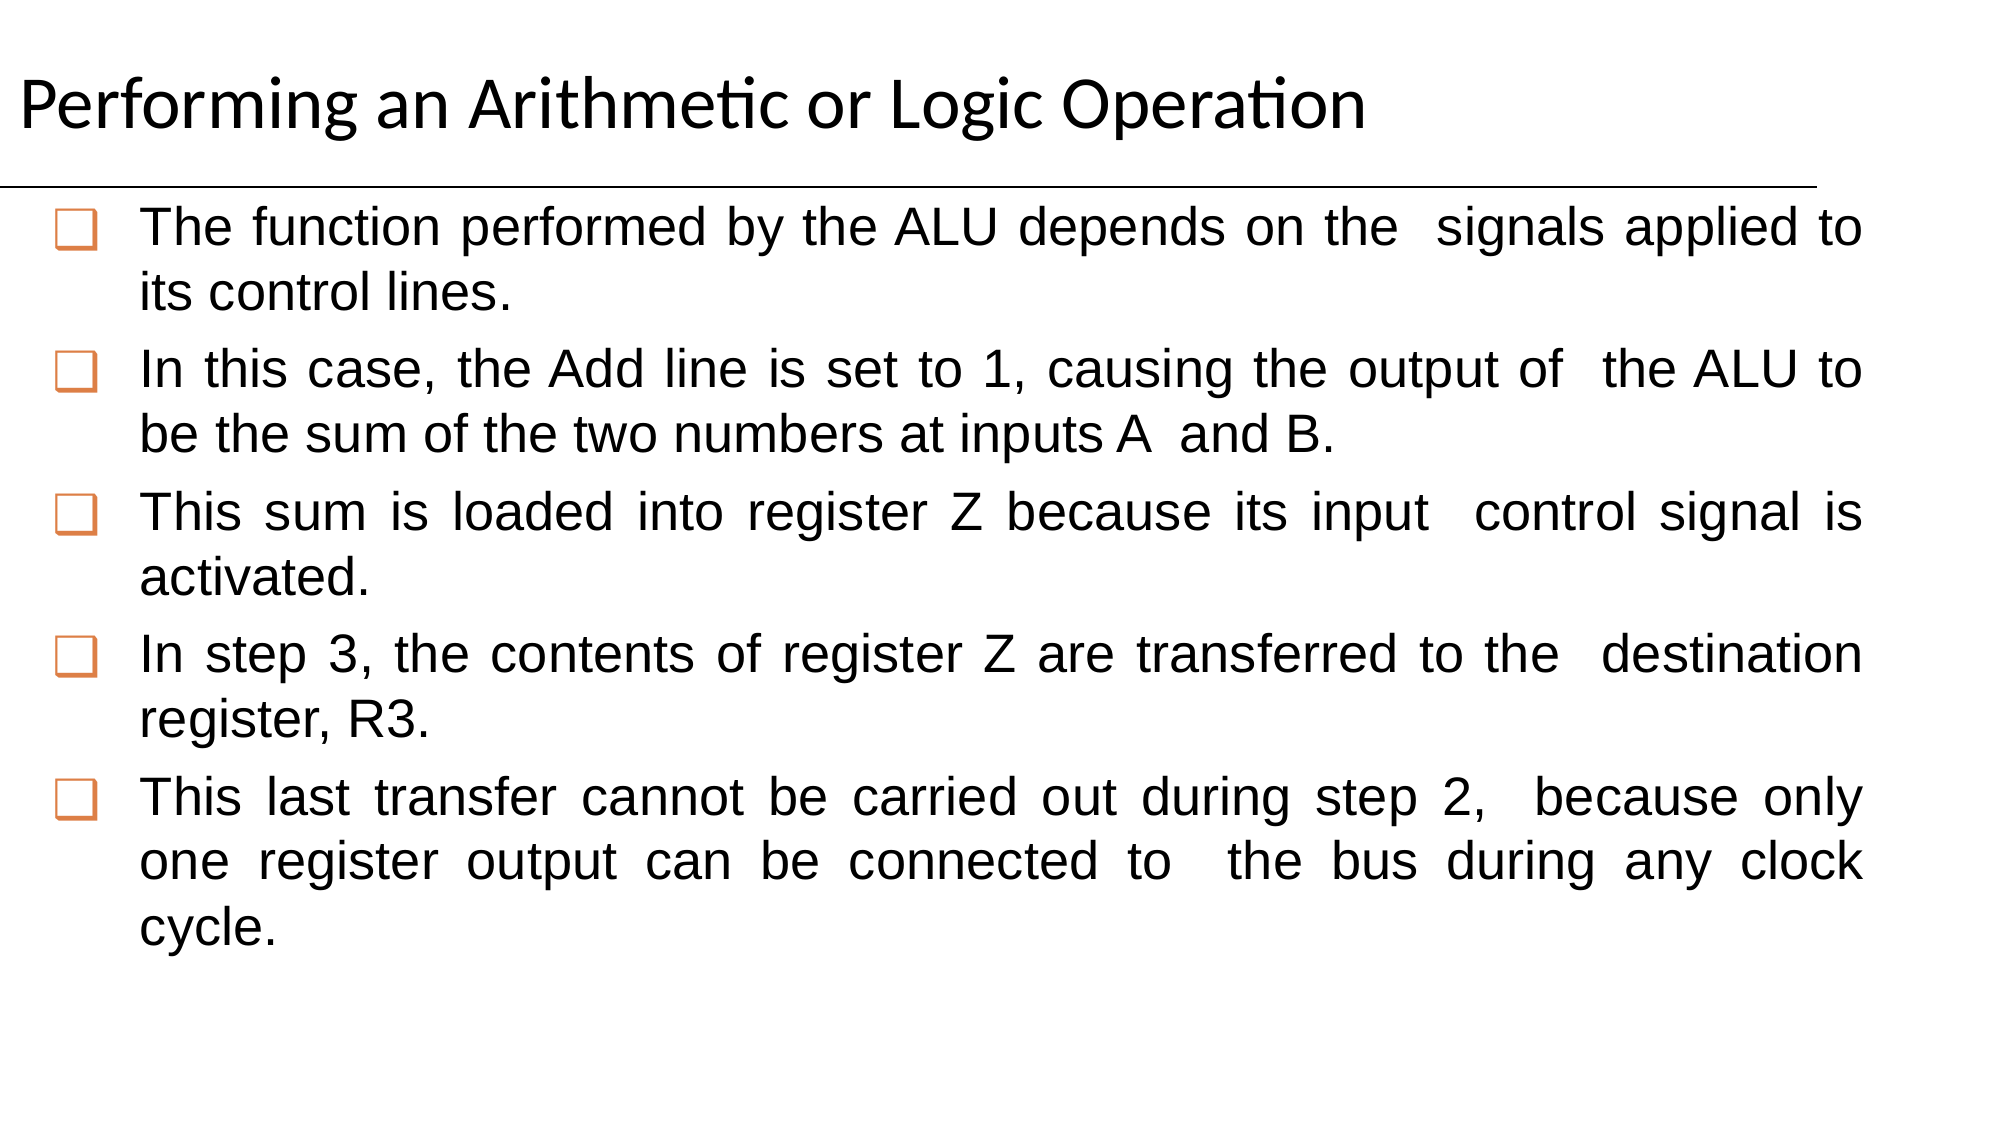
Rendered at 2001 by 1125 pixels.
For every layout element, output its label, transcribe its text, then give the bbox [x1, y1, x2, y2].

title Performing an Arithmetic or Logic Operation [17, 2, 1831, 193]
text_box The function performed by the ALU depends on the signals applied to its control lines. In this case, the Add line is set to 1, causing the output of the ALU to be the sum of the two numbers at inputs A and B. This sum is loaded into register Z because its input control signal is activated. In step 3, the contents of register Z are transferred to the destination register, R3. This last transfer cannot be carried out during step 2, because only one register output can be connected to the bus during any clock cycle. [50, 189, 1867, 956]
